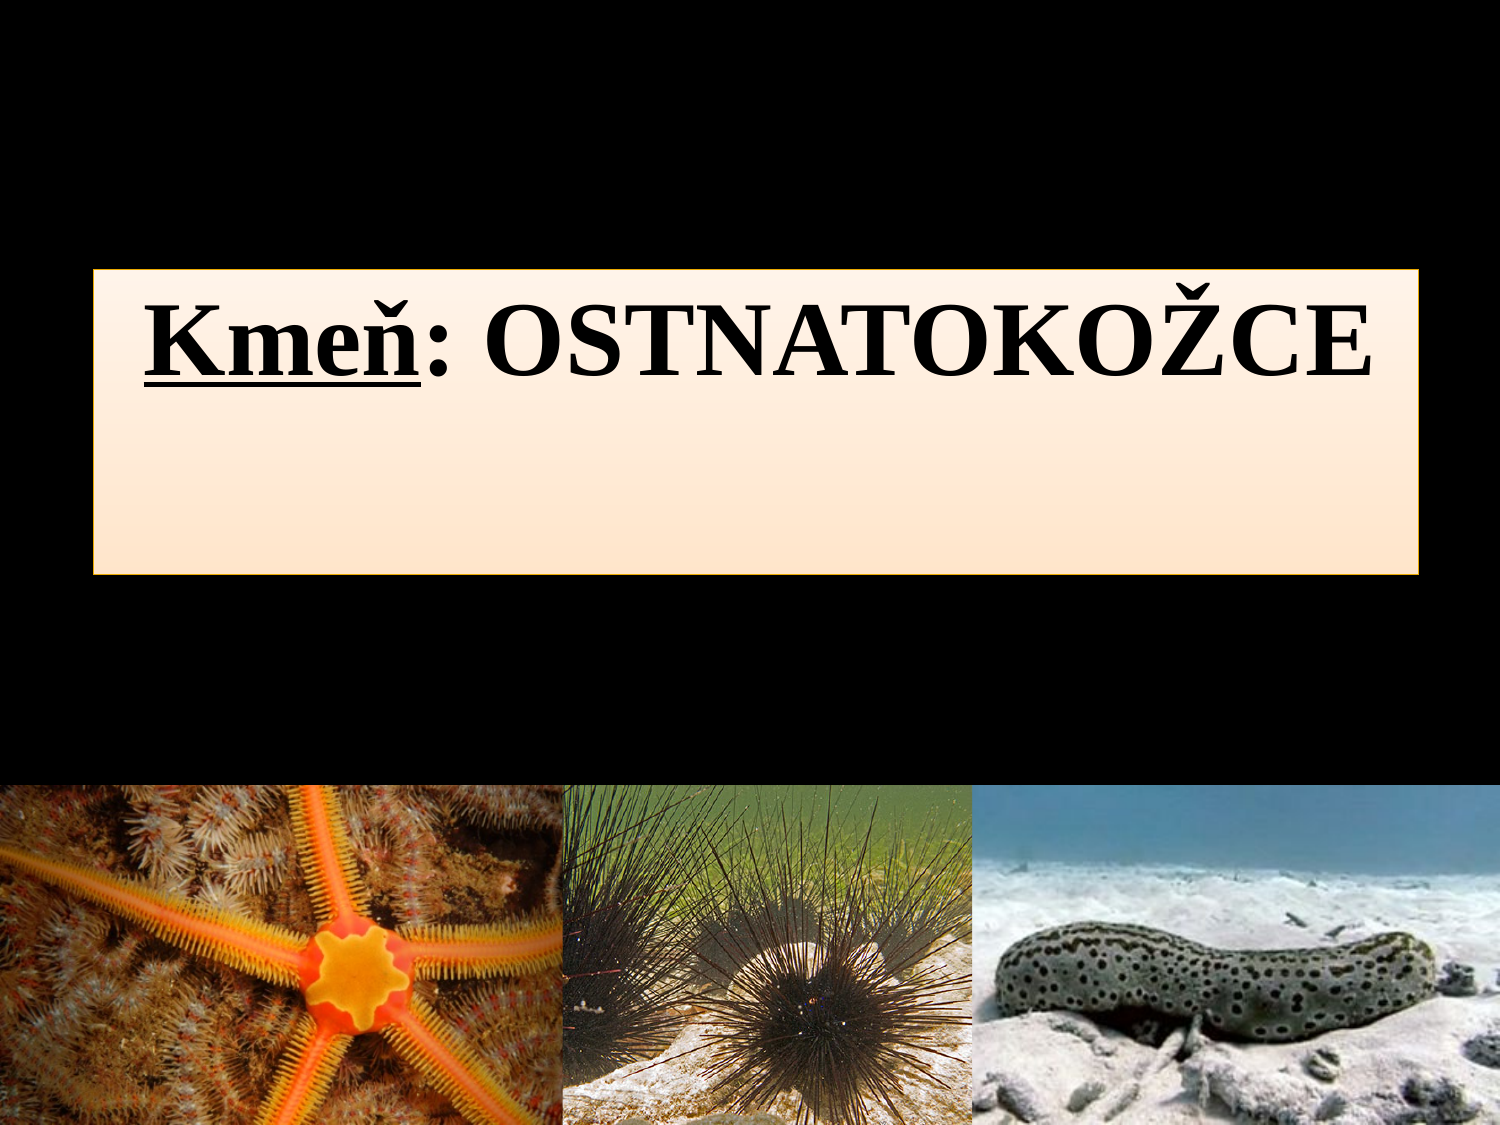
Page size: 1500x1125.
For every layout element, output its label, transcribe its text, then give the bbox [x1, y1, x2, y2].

picture [0, 785, 1500, 1125]
title Kmeň: OSTNATOKOŽCE [93, 269, 1419, 575]
